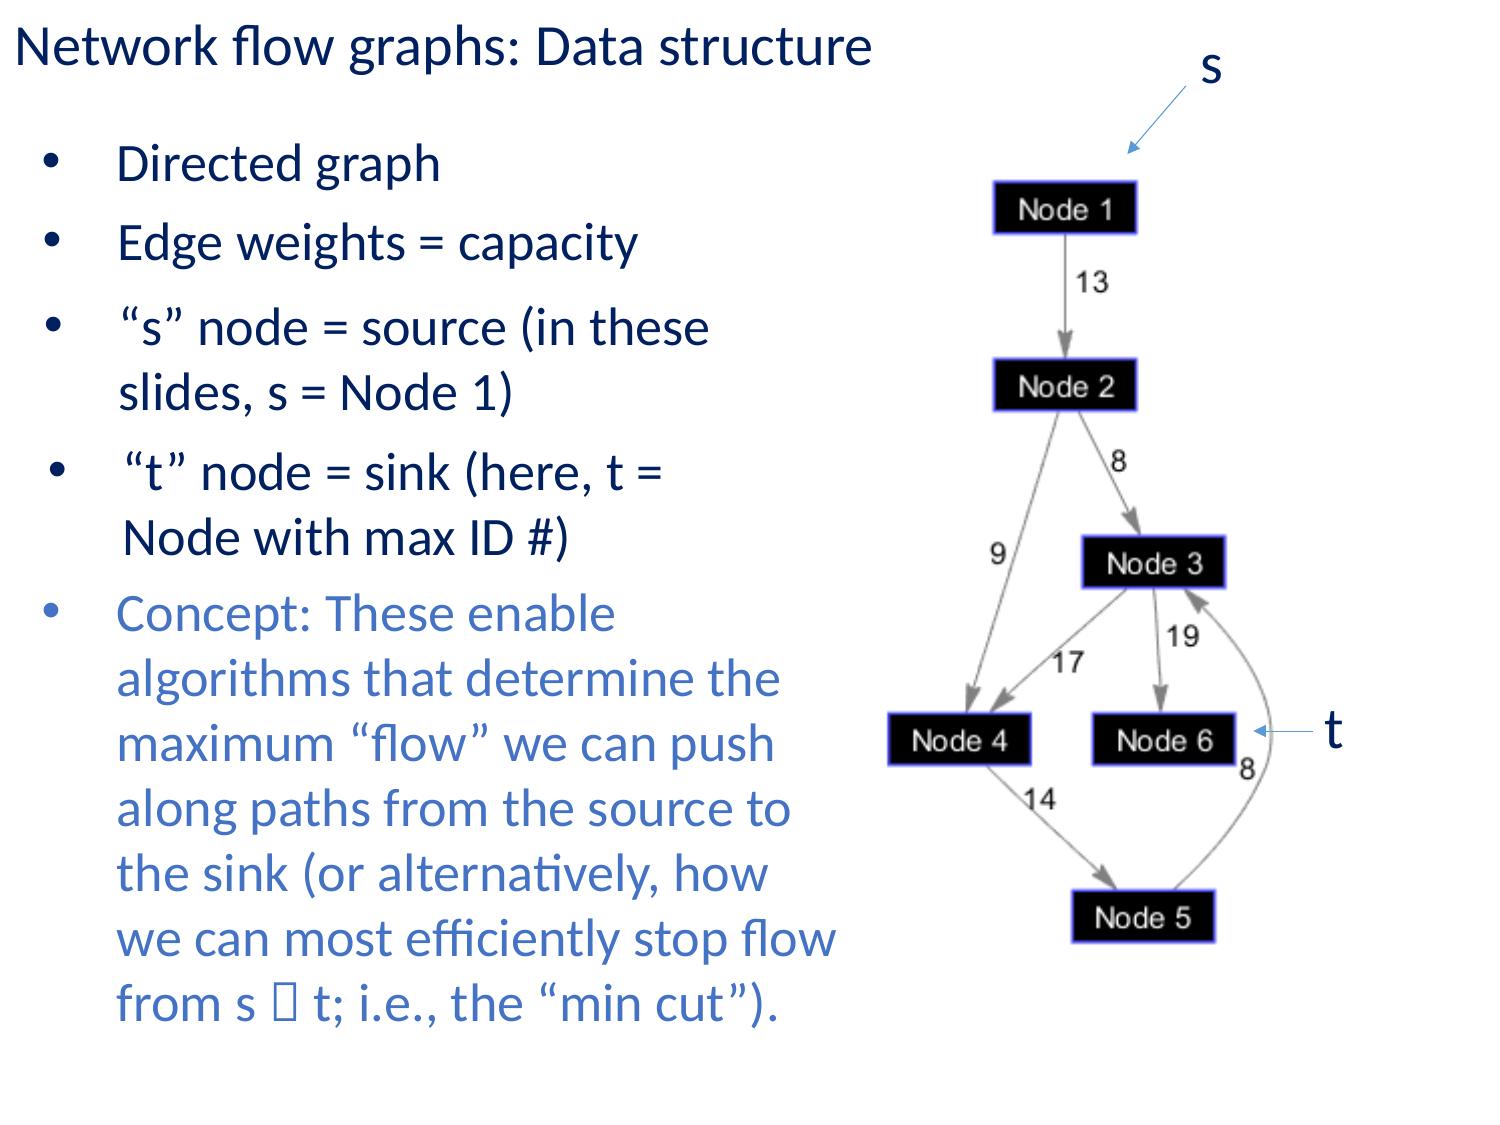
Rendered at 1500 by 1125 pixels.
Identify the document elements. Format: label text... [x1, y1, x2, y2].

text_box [1127, 85, 1186, 154]
text_box Network flow graphs: Data structure [0, 0, 1335, 85]
picture [564, 140, 1500, 985]
text_box Directed graph [26, 119, 780, 200]
text_box “t” node = sink (here, t = Node with max ID #) [33, 428, 564, 570]
text_box Edge weights = capacity [27, 198, 564, 279]
text_box s [1185, 17, 1254, 103]
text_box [1253, 682, 1363, 769]
text_box Concept: These enable algorithms that determine the maximum “flow” we can push along paths from the source to the sink (or alternatively, how we can most efficiently stop flow from s  t; i.e., the “min cut”). [26, 570, 858, 1040]
text_box “s” node = source (in these slides, s = Node 1) [28, 284, 564, 429]
